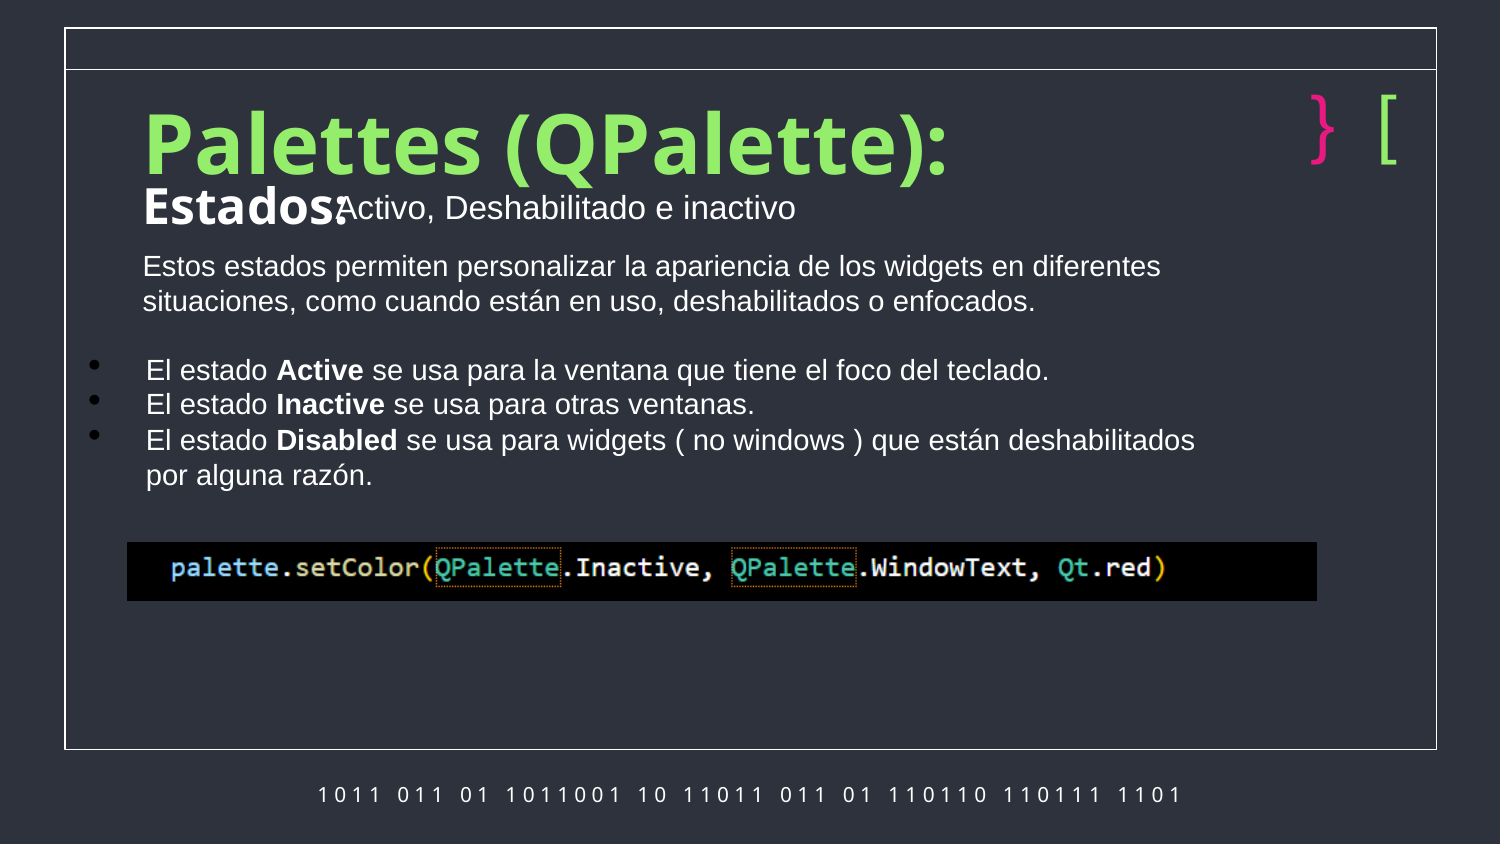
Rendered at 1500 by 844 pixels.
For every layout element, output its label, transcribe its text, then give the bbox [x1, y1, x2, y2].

text_box Estados: [127, 167, 1255, 240]
picture [127, 542, 1317, 601]
title Palettes (QPalette): [127, 76, 1254, 167]
text_box } [ [1254, 69, 1454, 175]
text_box El estado Active se usa para la ventana que tiene el foco del teclado. El estado Inactive se usa para otras ventanas. El estado Disabled se usa para widgets ( no windows ) que están deshabilitados por alguna razón. [74, 343, 1255, 499]
text_box Estos estados permiten personalizar la apariencia de los widgets en diferentes situaciones, como cuando están en uso, deshabilitados o enfocados. [127, 240, 1325, 325]
text_box Activo, Deshabilitado e inactivo [320, 178, 813, 234]
